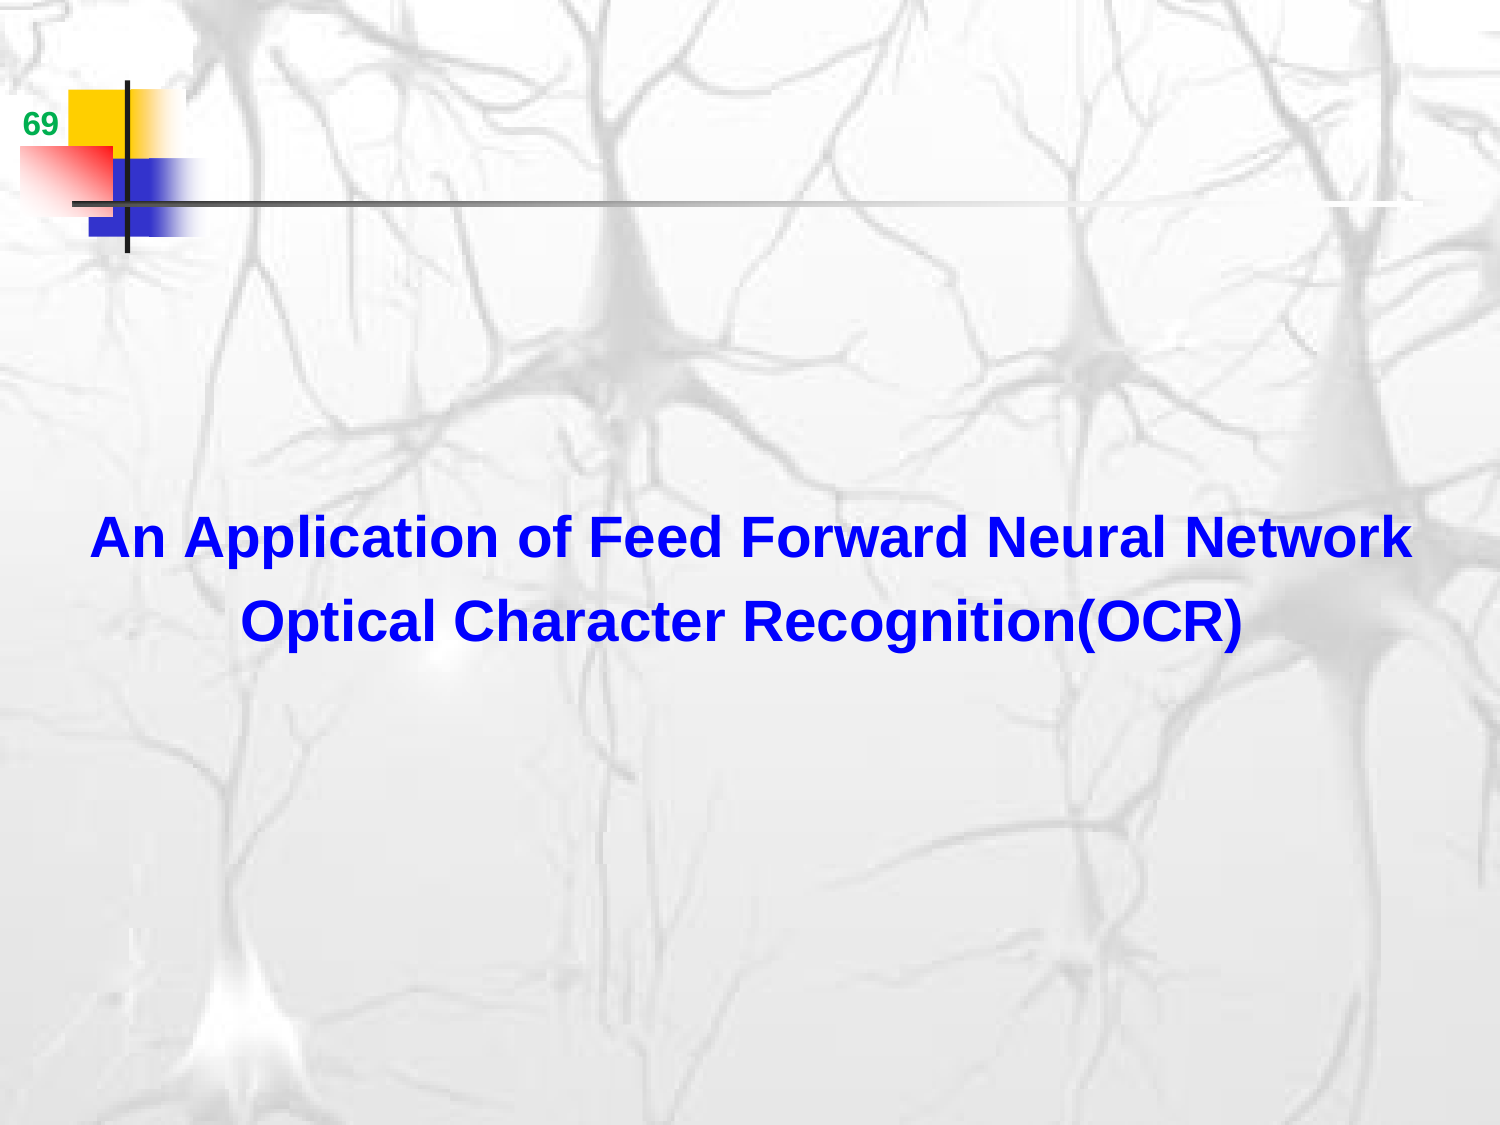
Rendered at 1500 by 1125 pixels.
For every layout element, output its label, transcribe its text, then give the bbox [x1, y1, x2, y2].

title An Application of Feed Forward Neural Network Optical Character Recognition(OCR) [87, 483, 1418, 674]
picture [0, 0, 1500, 1125]
text_box 69 [20, 99, 62, 142]
